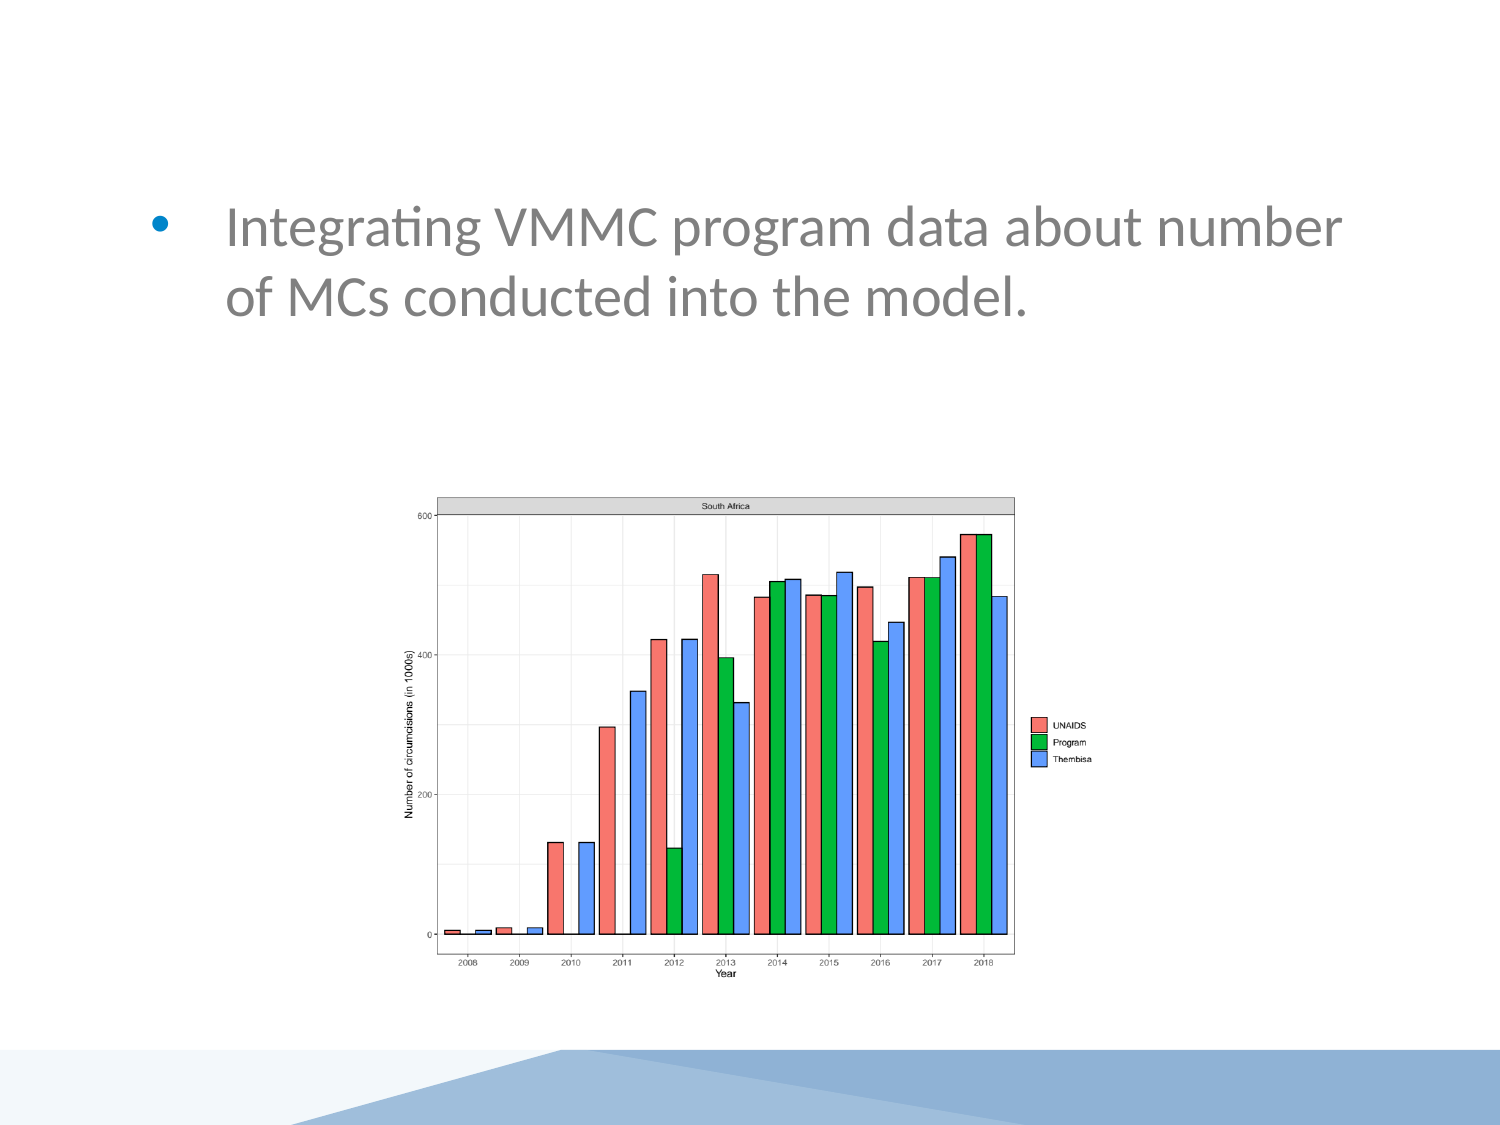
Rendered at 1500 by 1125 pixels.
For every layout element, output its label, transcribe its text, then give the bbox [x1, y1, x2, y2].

list Integrating VMMC program data about number of MCs conducted into the model. [135, 180, 1369, 768]
picture [399, 492, 1101, 983]
